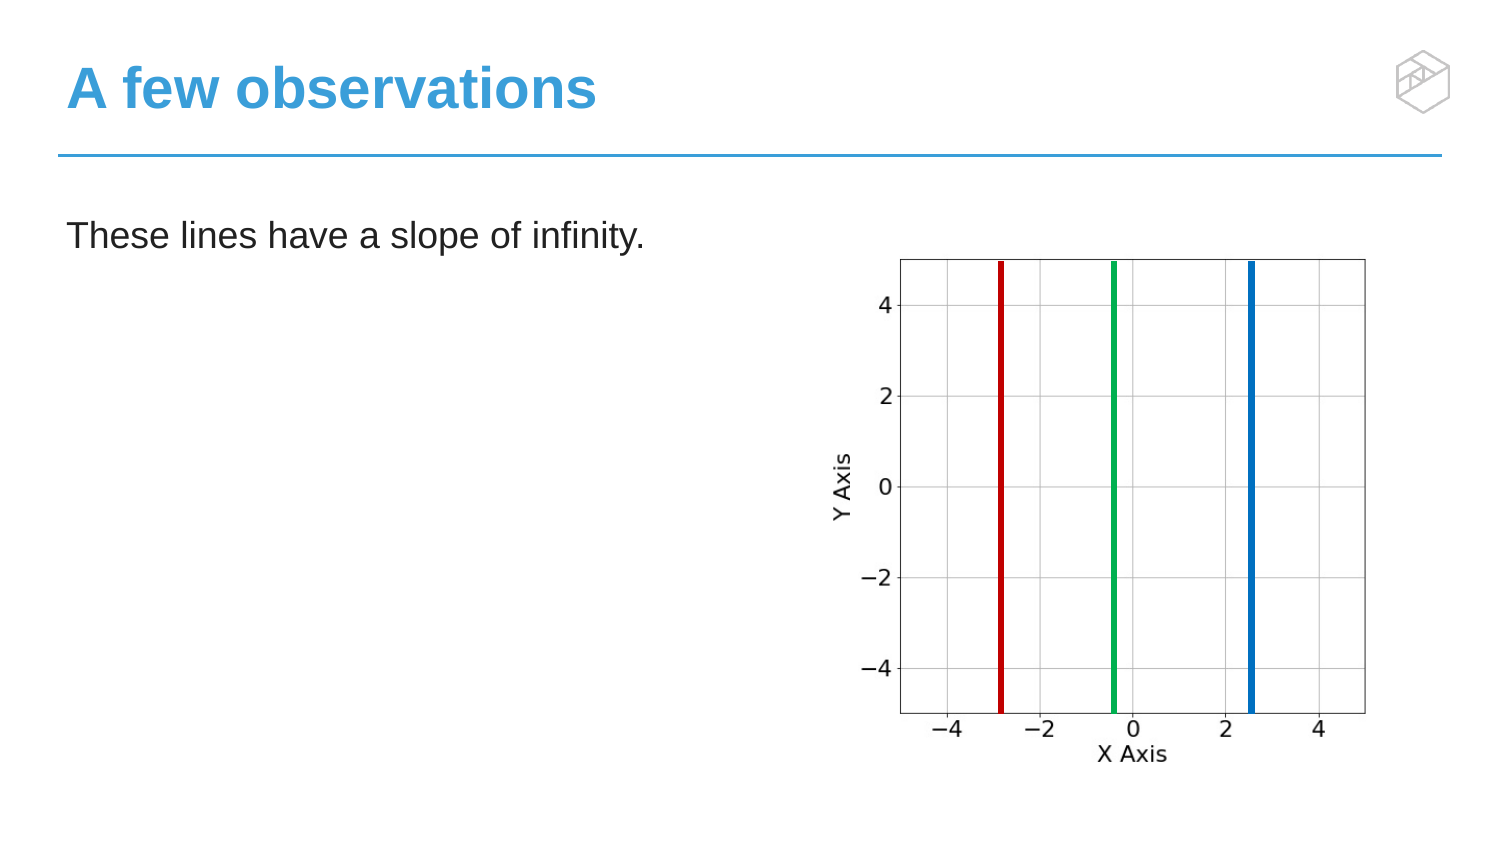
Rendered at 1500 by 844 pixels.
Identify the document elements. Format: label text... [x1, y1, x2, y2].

list These lines have a slope of infinity. [51, 189, 750, 750]
picture [1396, 49, 1451, 114]
picture [824, 187, 1426, 788]
title A few observations [51, 35, 1135, 130]
